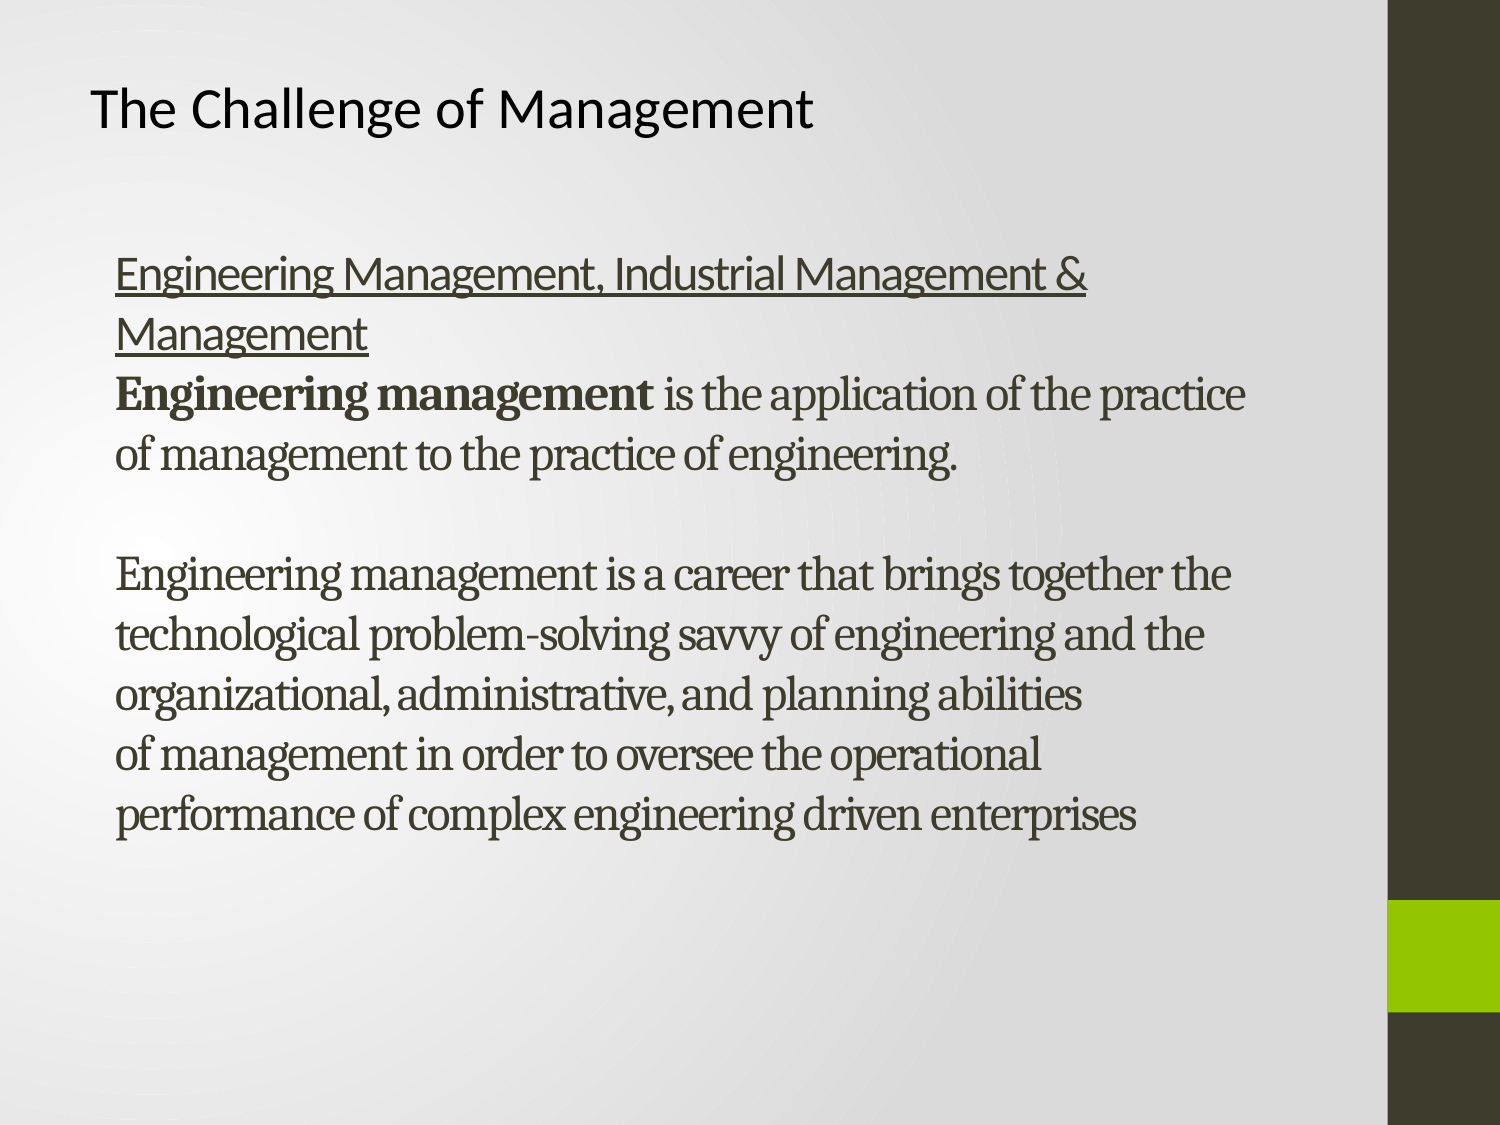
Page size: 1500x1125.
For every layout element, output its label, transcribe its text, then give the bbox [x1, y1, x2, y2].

list The Challenge of Management [75, 62, 1113, 188]
title Engineering Management, Industrial Management & Management Engineering management is the application of the practice of management to the practice of engineering. Engineering management is a career that brings together the technological problem-solving savvy of engineering and the organizational, administrative, and planning abilities of management in order to oversee the operational performance of complex engineering driven enterprises [99, 187, 1263, 1013]
